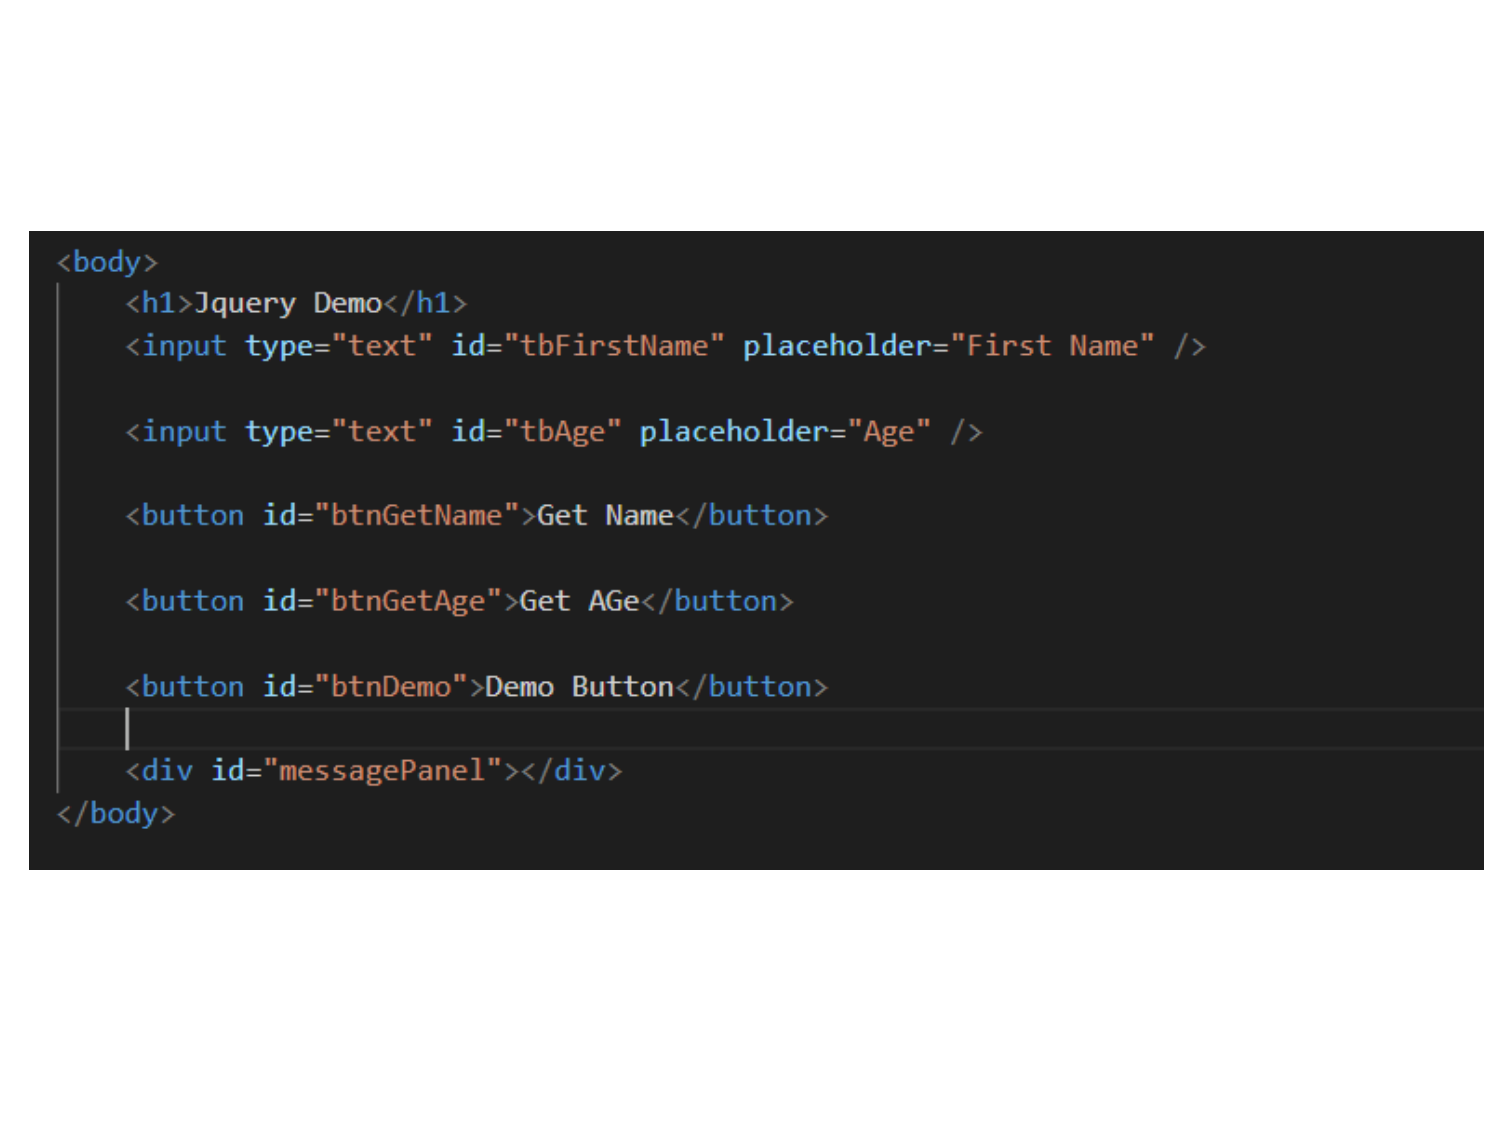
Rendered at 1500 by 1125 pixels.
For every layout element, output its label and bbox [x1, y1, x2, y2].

picture [29, 231, 1484, 870]
